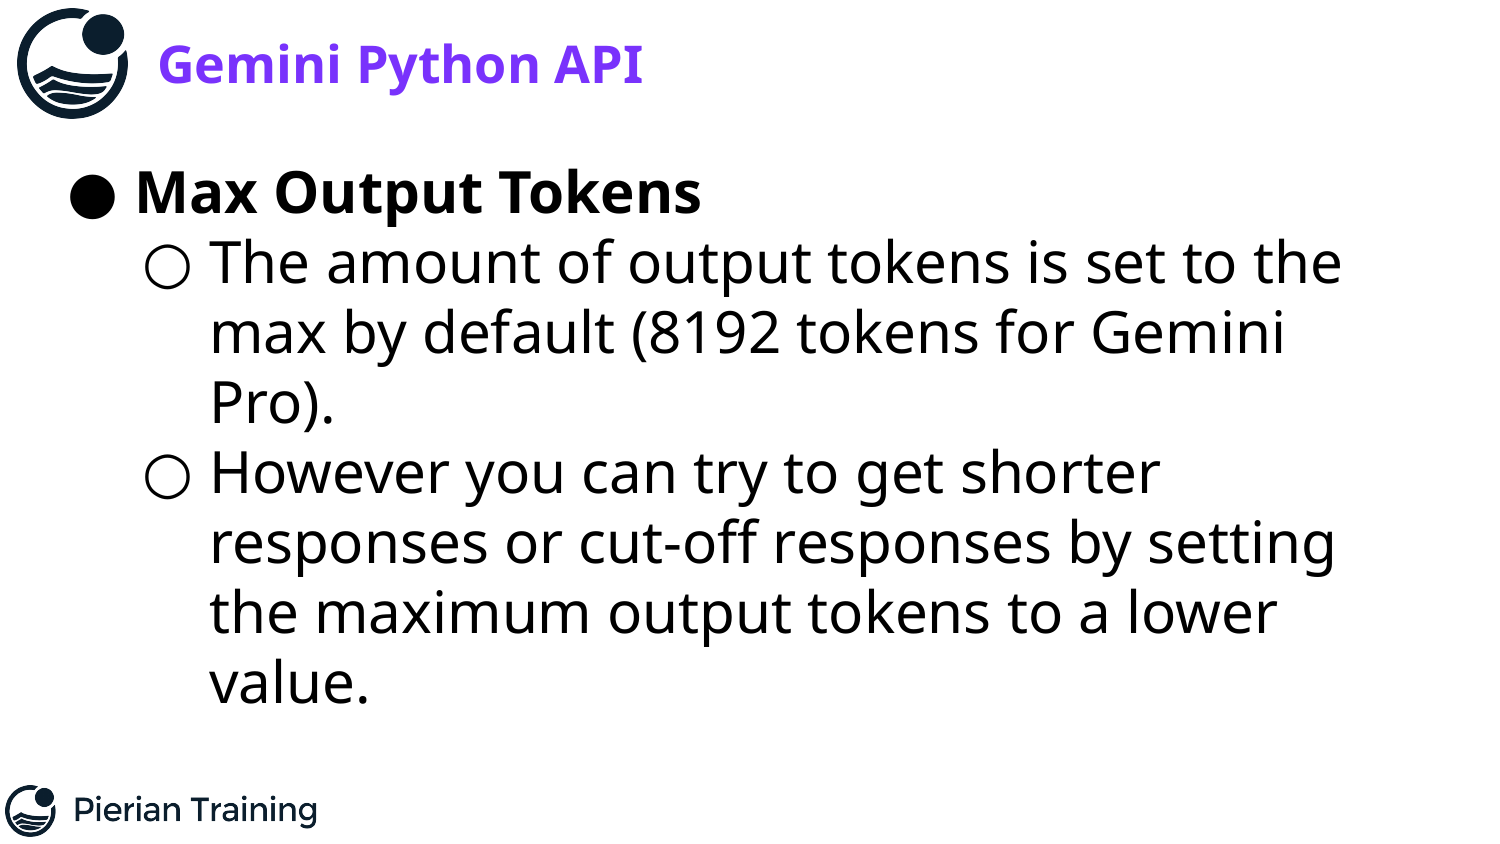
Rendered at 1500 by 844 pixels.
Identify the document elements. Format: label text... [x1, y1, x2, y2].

picture [16, 8, 128, 120]
text_box Max Output Tokens The amount of output tokens is set to the max by default (8192 tokens for Gemini Pro). However you can try to get shorter responses or cut-off responses by setting the maximum output tokens to a lower value. [44, 140, 1432, 730]
picture [4, 785, 318, 837]
text_box Gemini Python API [142, 16, 1239, 110]
